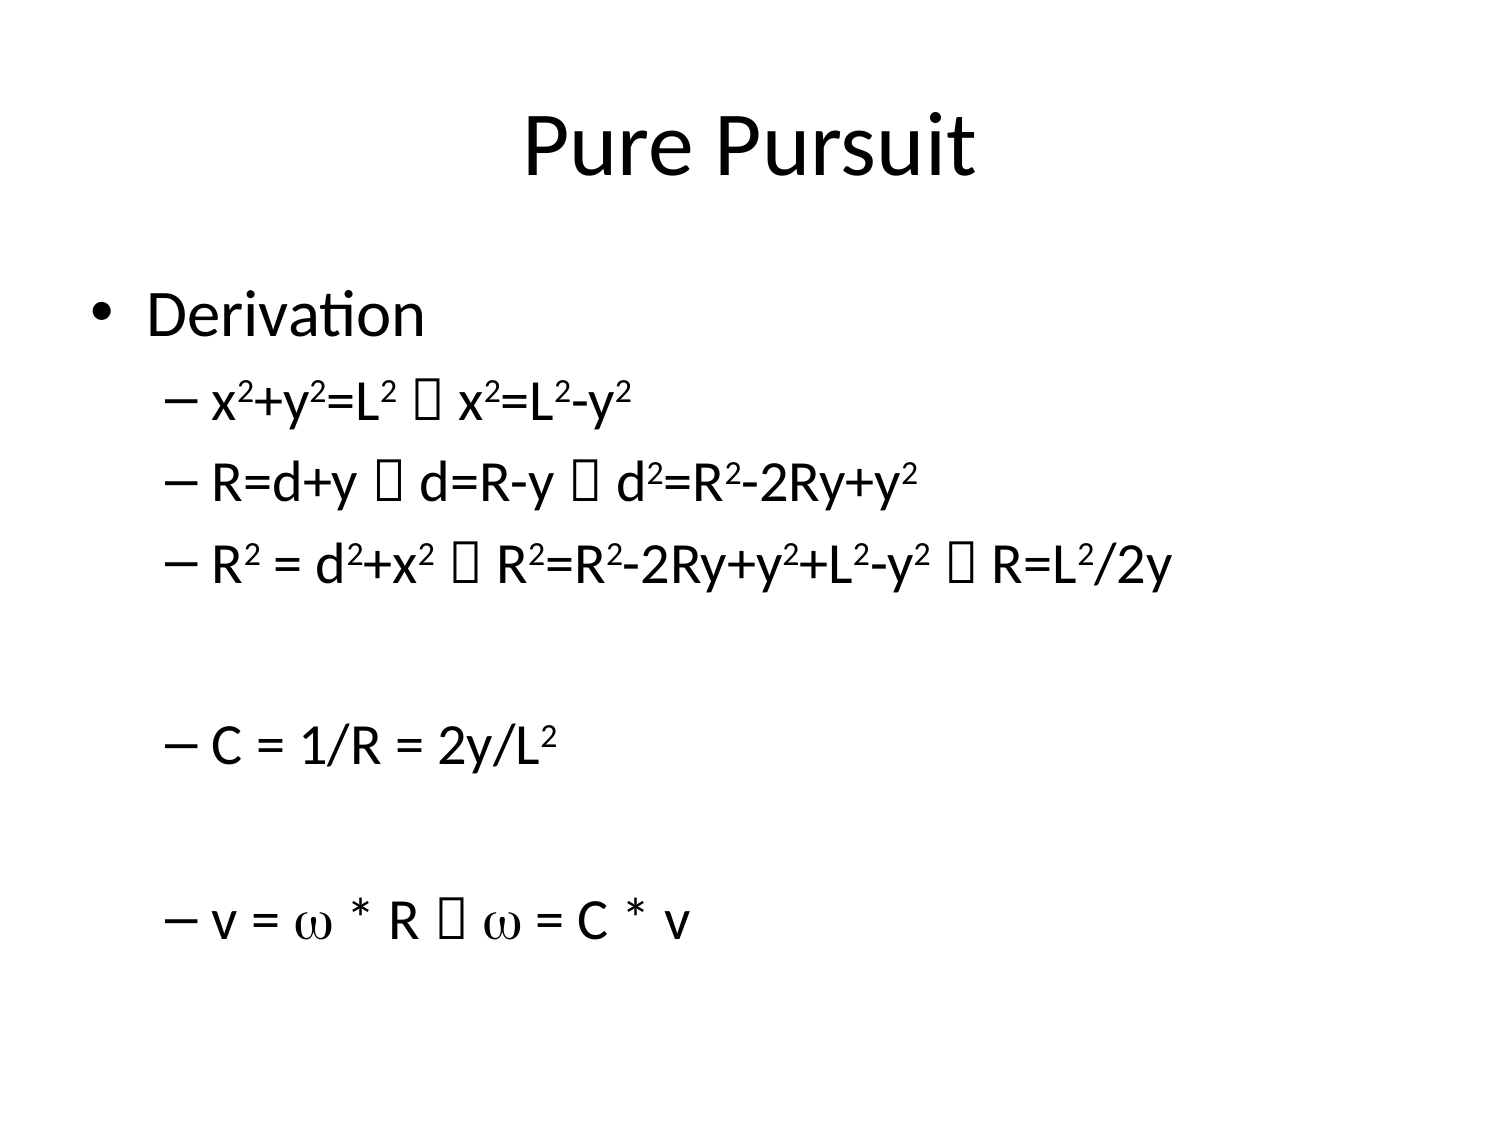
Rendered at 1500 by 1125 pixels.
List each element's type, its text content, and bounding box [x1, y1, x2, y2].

title Pure Pursuit [75, 45, 1425, 233]
list Derivation x2+y2=L2  x2=L2-y2 R=d+y  d=R-y  d2=R2-2Ry+y2 R2 = d2+x2  R2=R2-2Ry+y2+L2-y2  R=L2/2y C = 1/R = 2y/L2 v = w * R  w = C * v [75, 262, 1425, 1005]
